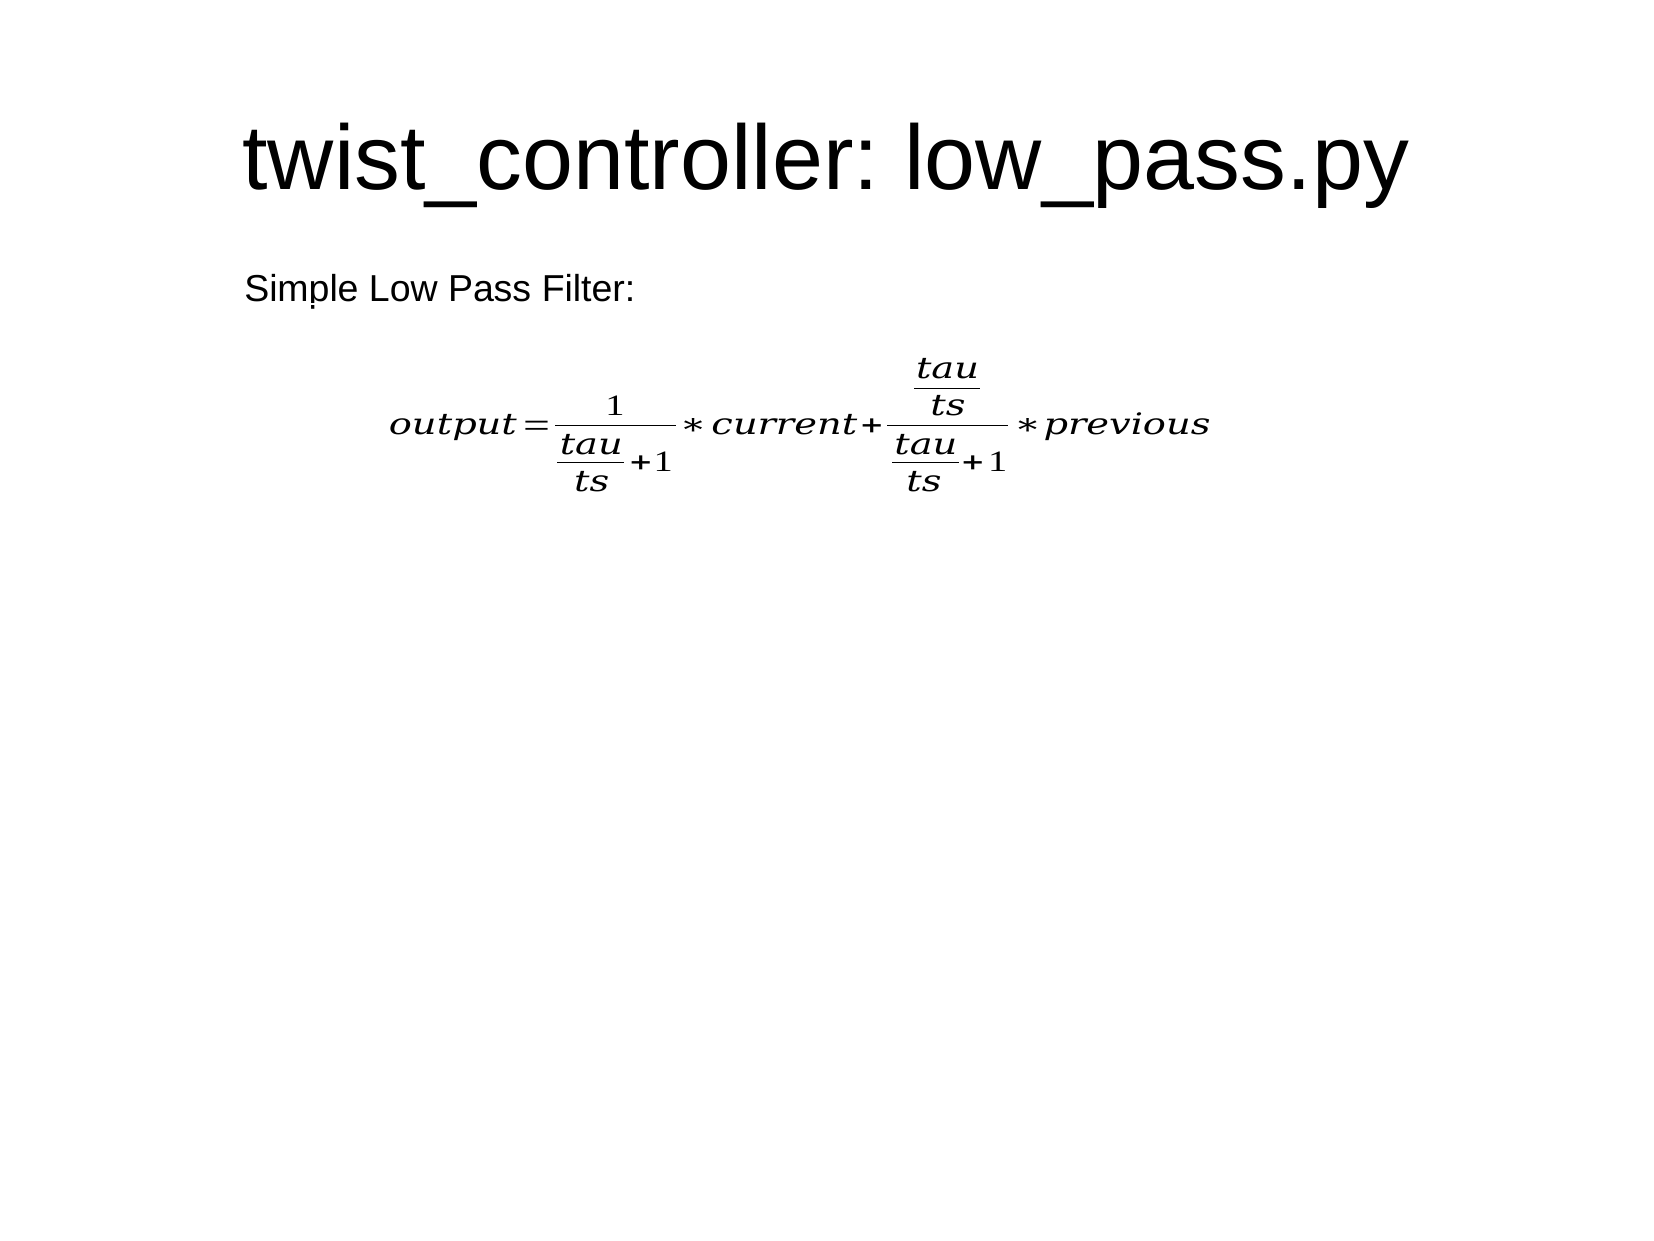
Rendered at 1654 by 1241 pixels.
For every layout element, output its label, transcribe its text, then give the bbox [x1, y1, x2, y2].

text_box Simple Low Pass Filter: [229, 256, 1445, 338]
text_box twist_controller: low_pass.py [82, 49, 1571, 257]
